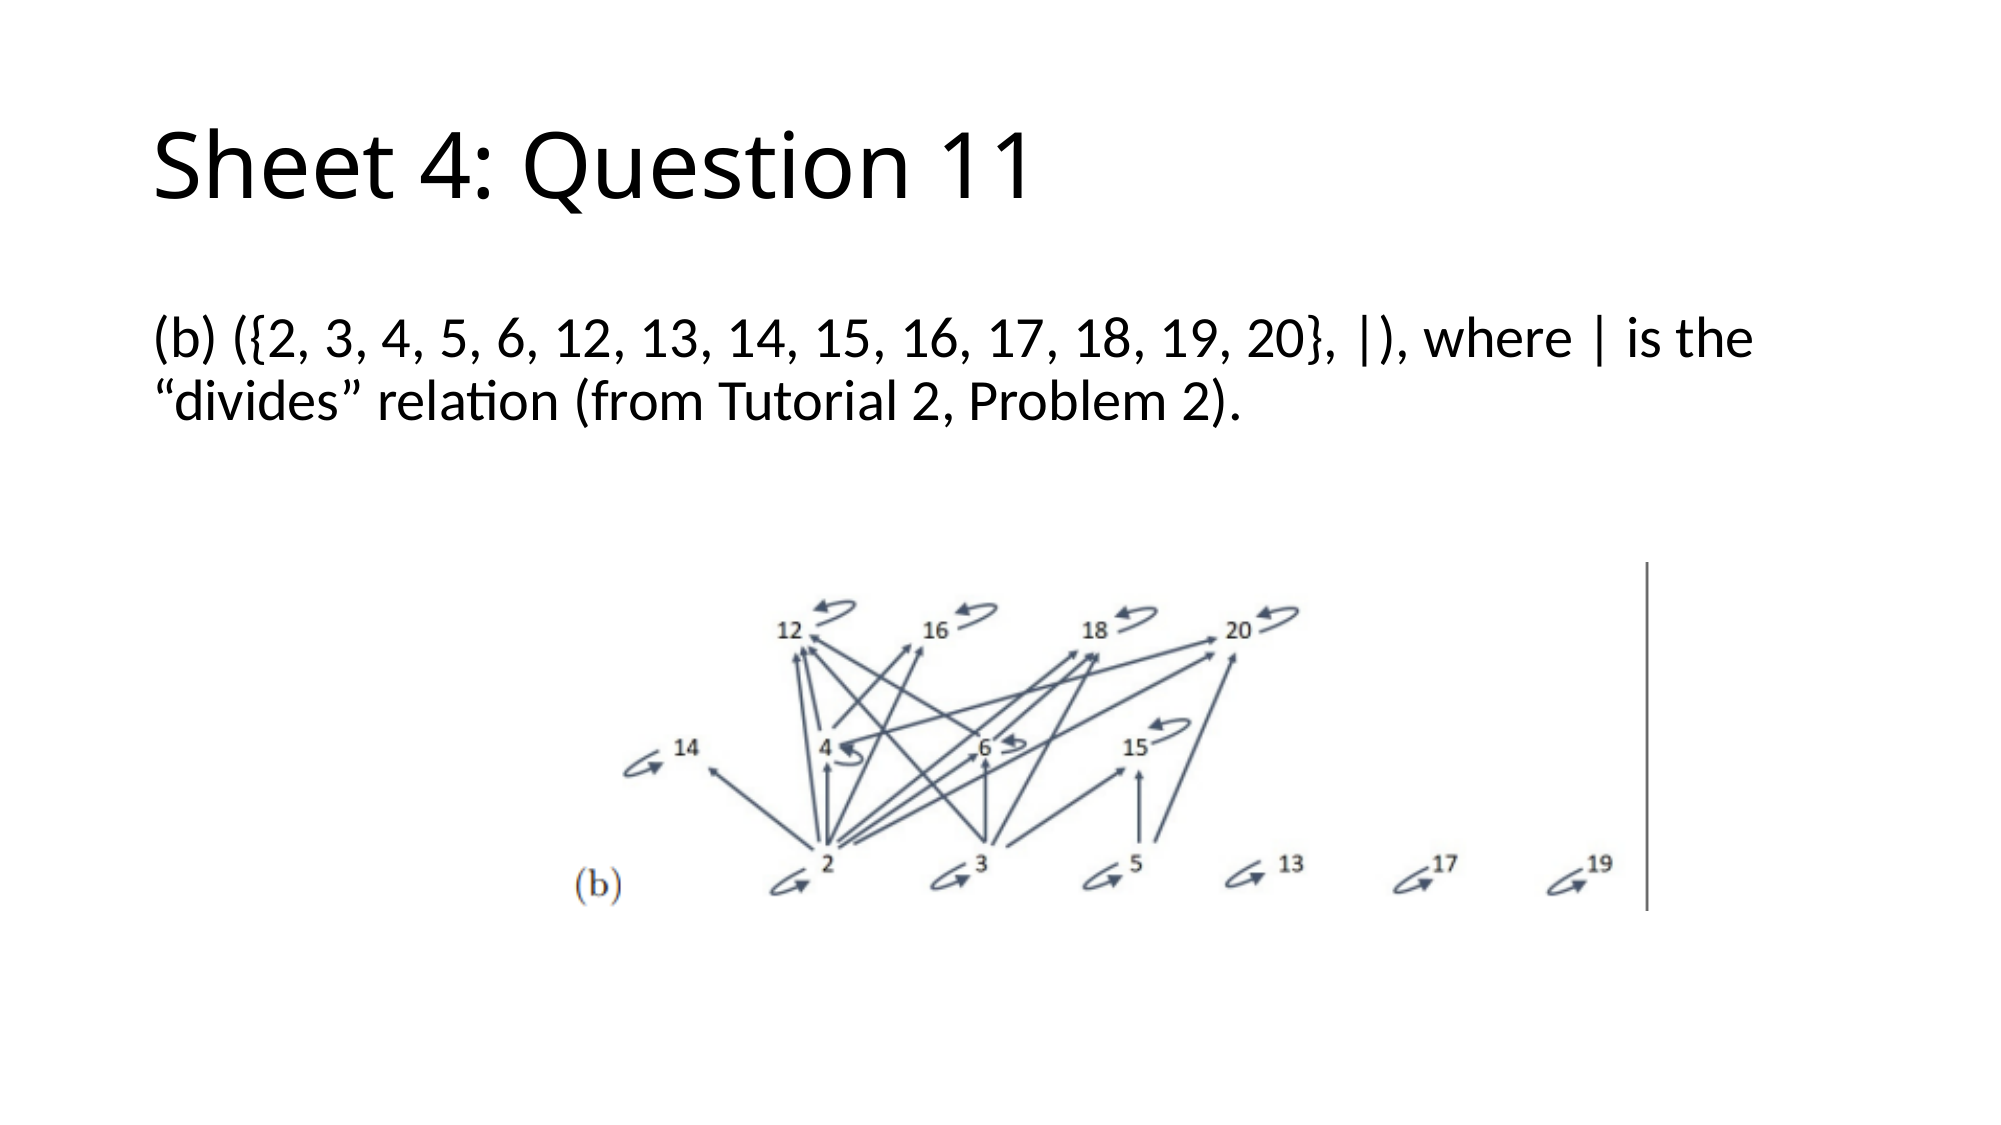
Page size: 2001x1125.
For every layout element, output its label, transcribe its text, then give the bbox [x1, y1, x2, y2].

list (b) ({2, 3, 4, 5, 6, 12, 13, 14, 15, 16, 17, 18, 19, 20}, |), where | is the “divides” relation (from Tutorial 2, Problem 2). [137, 299, 1863, 1014]
picture [571, 562, 1649, 911]
title Sheet 4: Question 11 [137, 59, 1863, 278]
